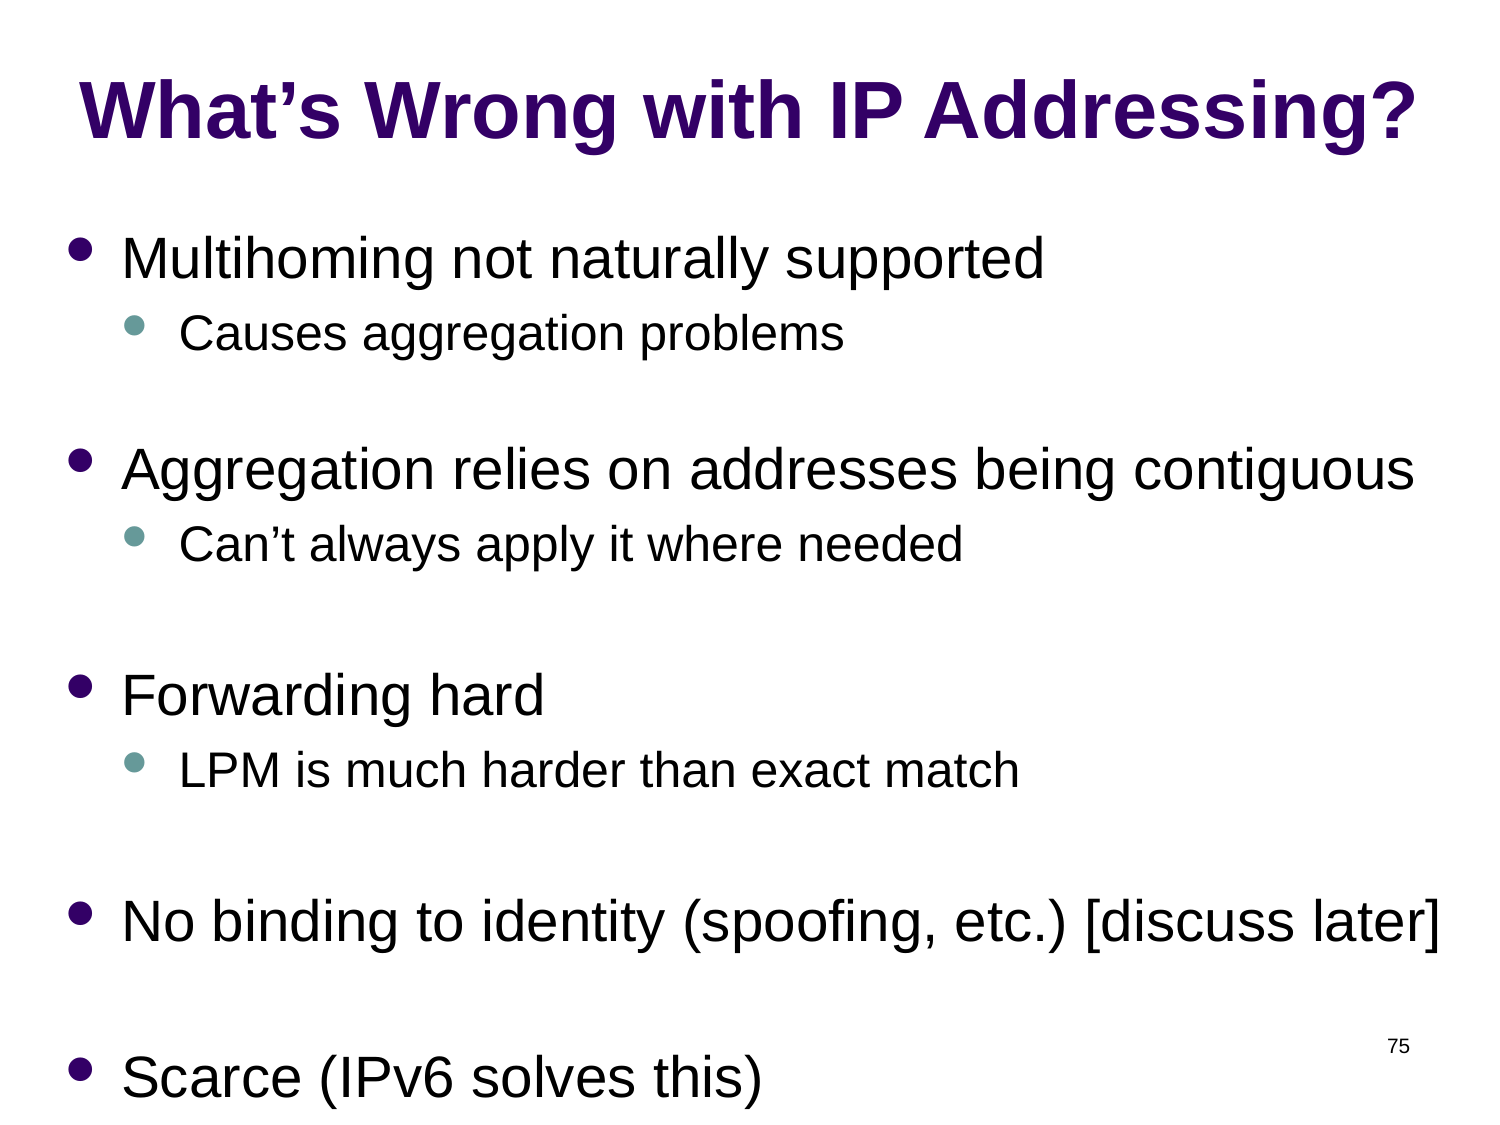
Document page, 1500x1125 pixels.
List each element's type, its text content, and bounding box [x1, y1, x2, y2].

title What’s Wrong with IP Addressing? [0, 20, 1500, 163]
list Multihoming not naturally supported Causes aggregation problems Aggregation relies on addresses being contiguous Can’t always apply it where needed Forwarding hard LPM is much harder than exact match No binding to identity (spoofing, etc.) [discuss later] Scarce (IPv6 solves this) [50, 212, 1475, 1006]
slide_number 75 [1074, 1024, 1426, 1101]
